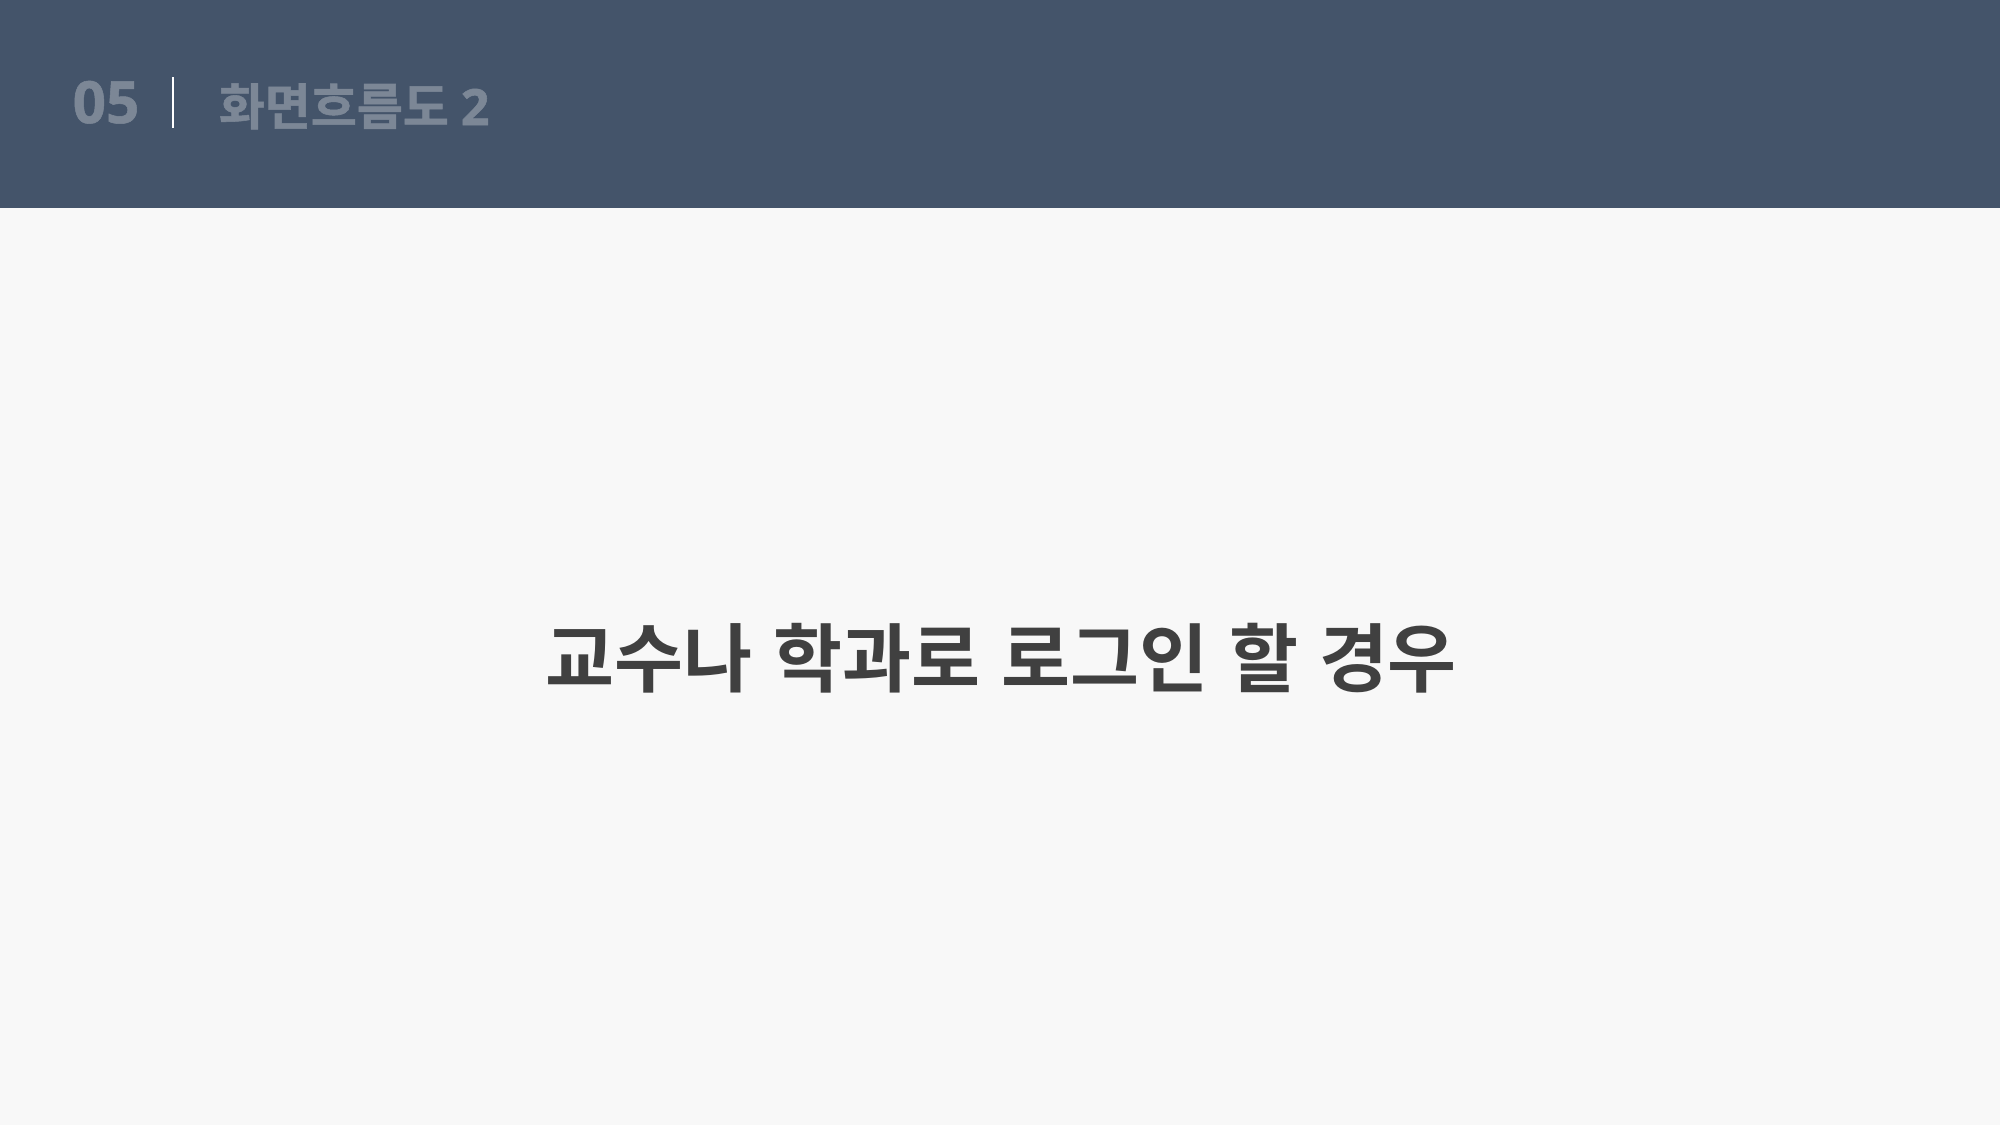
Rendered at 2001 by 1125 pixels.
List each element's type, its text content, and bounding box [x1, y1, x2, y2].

text_box 교수나 학과로 로그인 할 경우 [414, 558, 1590, 709]
text_box 화면흐름도2 [204, 67, 505, 143]
list 05 [57, 65, 199, 144]
